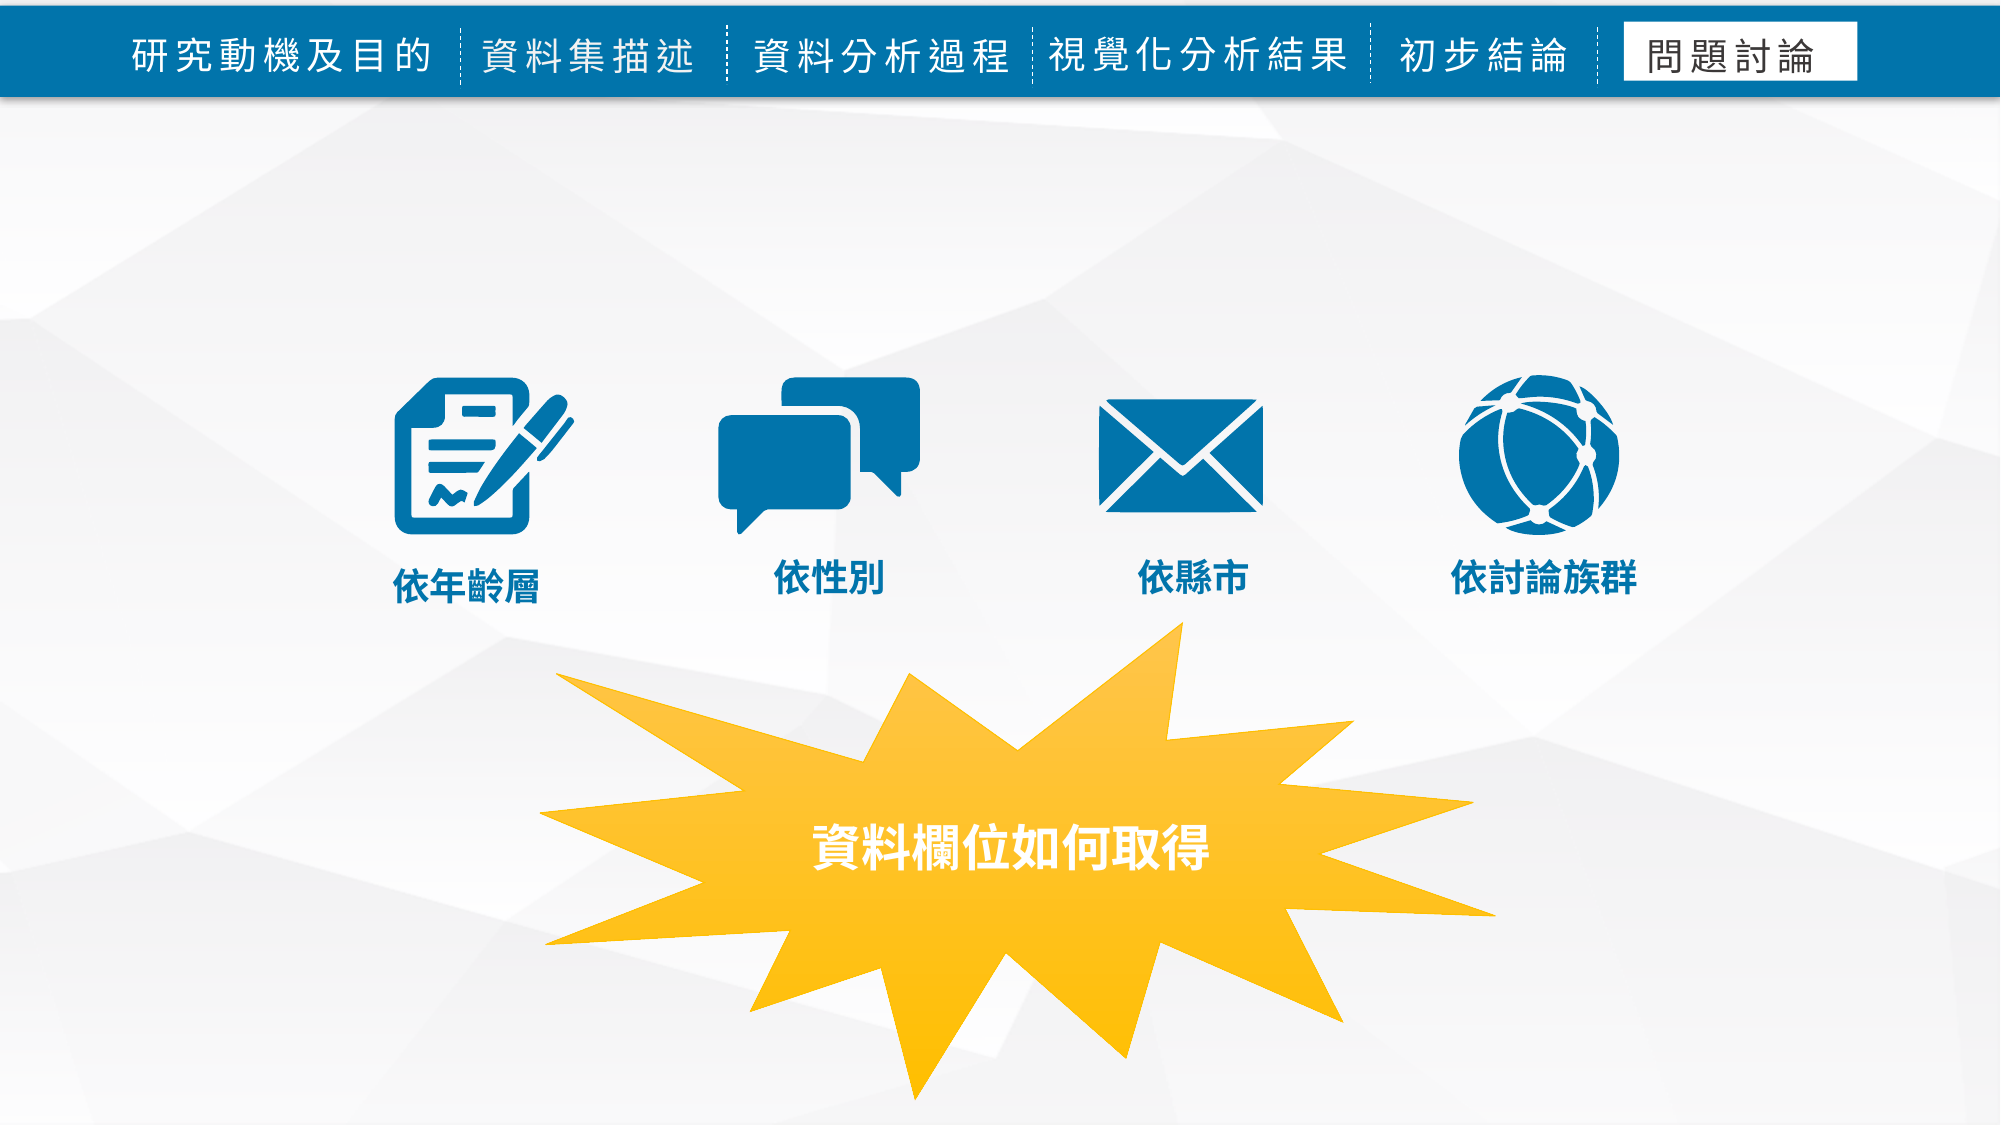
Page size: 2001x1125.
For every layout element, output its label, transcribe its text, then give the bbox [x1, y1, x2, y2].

text_box 資料欄位如何取得 [539, 621, 1496, 1101]
text_box 依性別 [746, 546, 914, 607]
text_box 依年齡層 [374, 555, 561, 616]
text_box 依討論族群 [1425, 546, 1663, 607]
picture [0, 0, 2001, 5]
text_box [0, 5, 2000, 97]
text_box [1098, 399, 1263, 513]
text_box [394, 377, 575, 535]
text_box 依縣市 [1110, 546, 1278, 607]
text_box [718, 377, 920, 535]
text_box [1458, 374, 1623, 538]
picture [0, 98, 2001, 1125]
